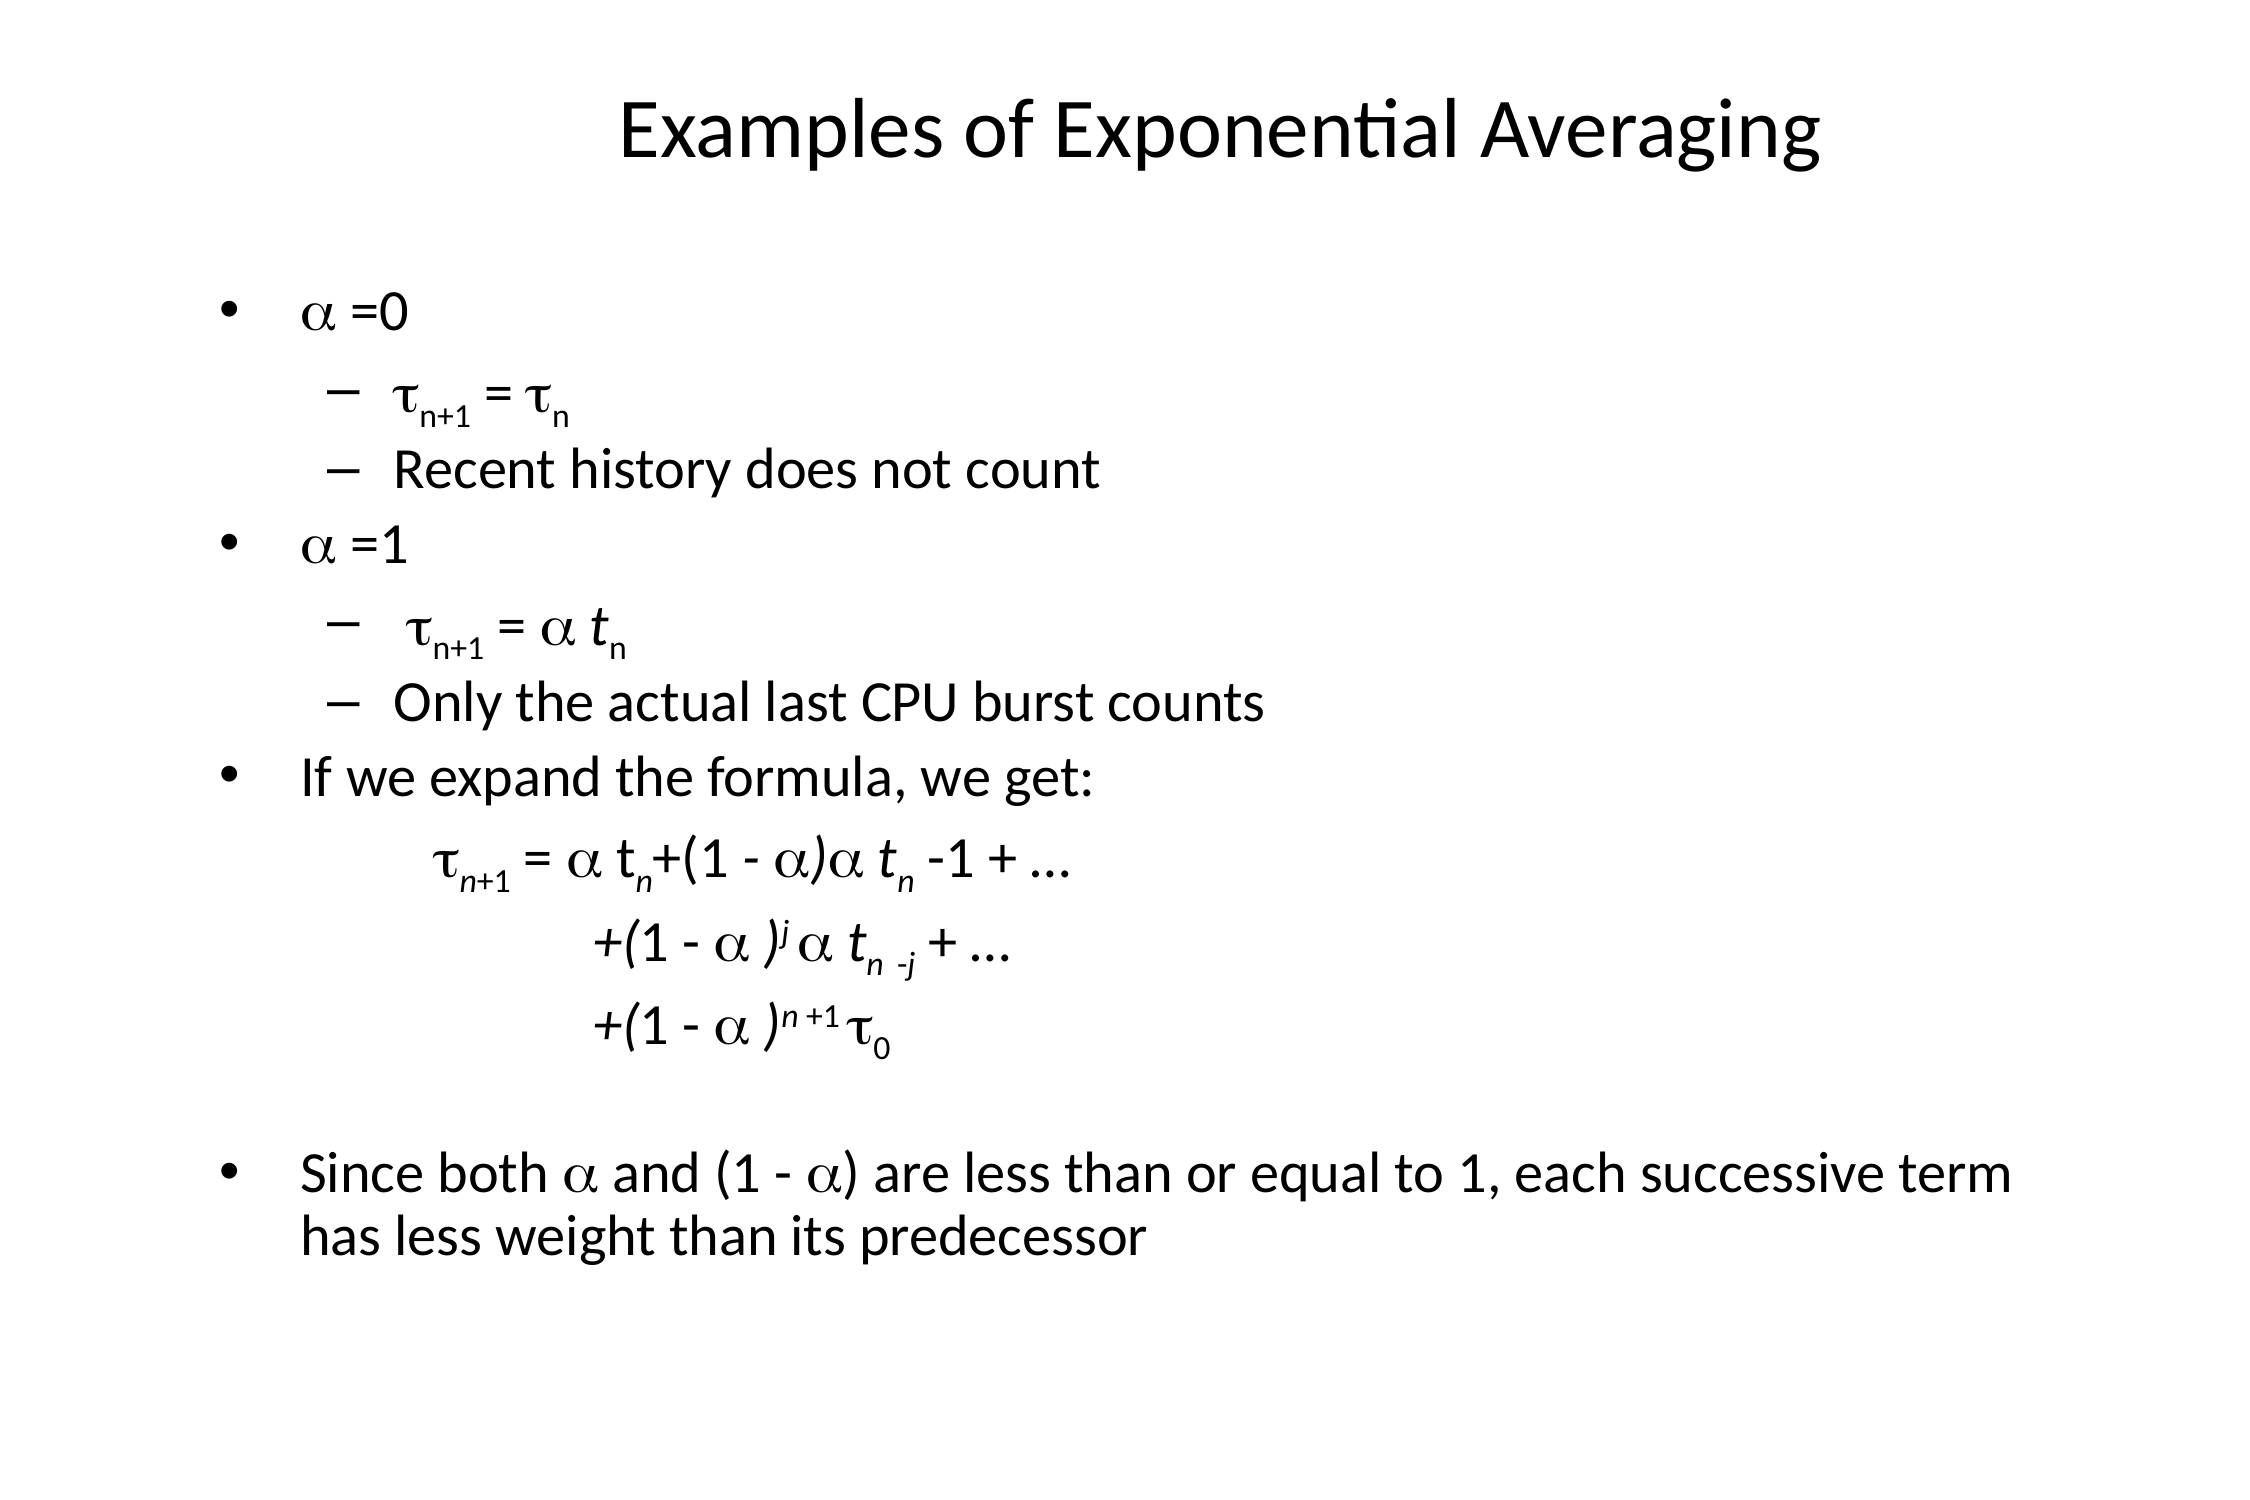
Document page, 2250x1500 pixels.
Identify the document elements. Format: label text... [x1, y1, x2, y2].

title Examples of Exponential Averaging [303, 60, 2138, 187]
list  =0 n+1 = n Recent history does not count  =1 n+1 =  tn Only the actual last CPU burst counts If we expand the formula, we get: n+1 =  tn+(1 - ) tn -1 + … +(1 -  )j  tn -j + … +(1 -  )n +1 0 Since both  and (1 - ) are less than or equal to 1, each successive term has less weight than its predecessor [198, 269, 2088, 1261]
